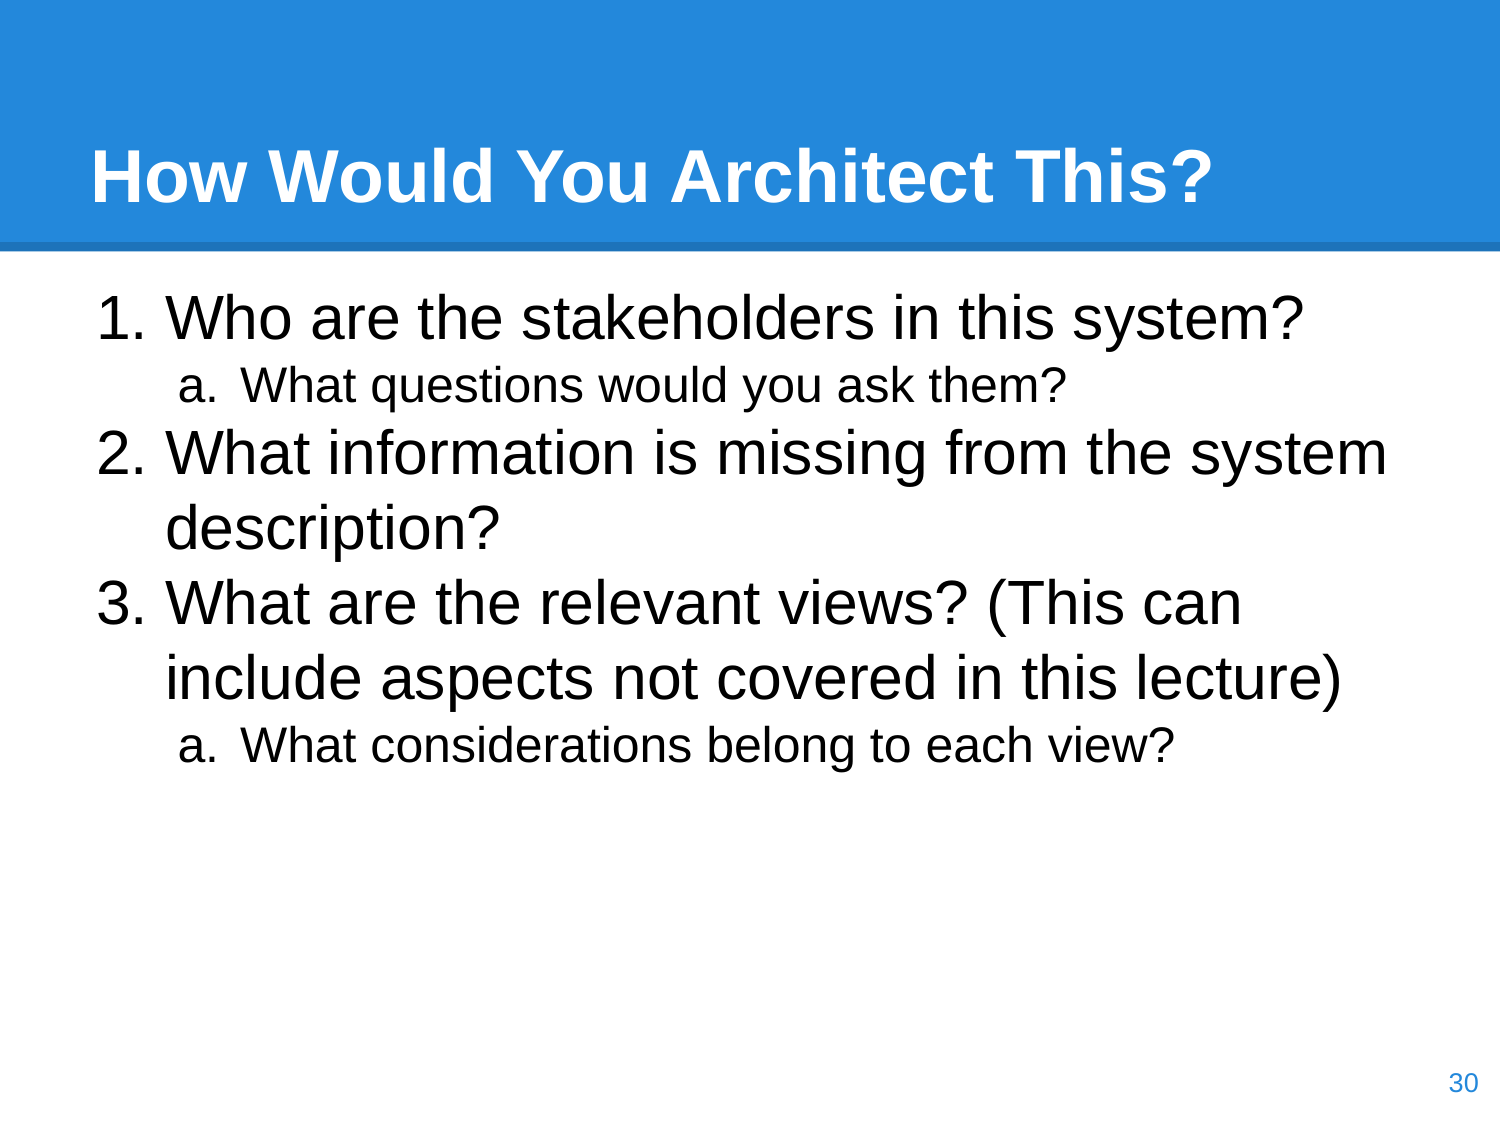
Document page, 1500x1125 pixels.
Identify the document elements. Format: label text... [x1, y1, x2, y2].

title How Would You Architect This? [75, 45, 1425, 233]
list Who are the stakeholders in this system? What questions would you ask them? What information is missing from the system description? What are the relevant views? (This can include aspects not covered in this lecture) What considerations belong to each view? [75, 262, 1425, 1078]
slide_number ‹#› [1403, 1038, 1494, 1125]
